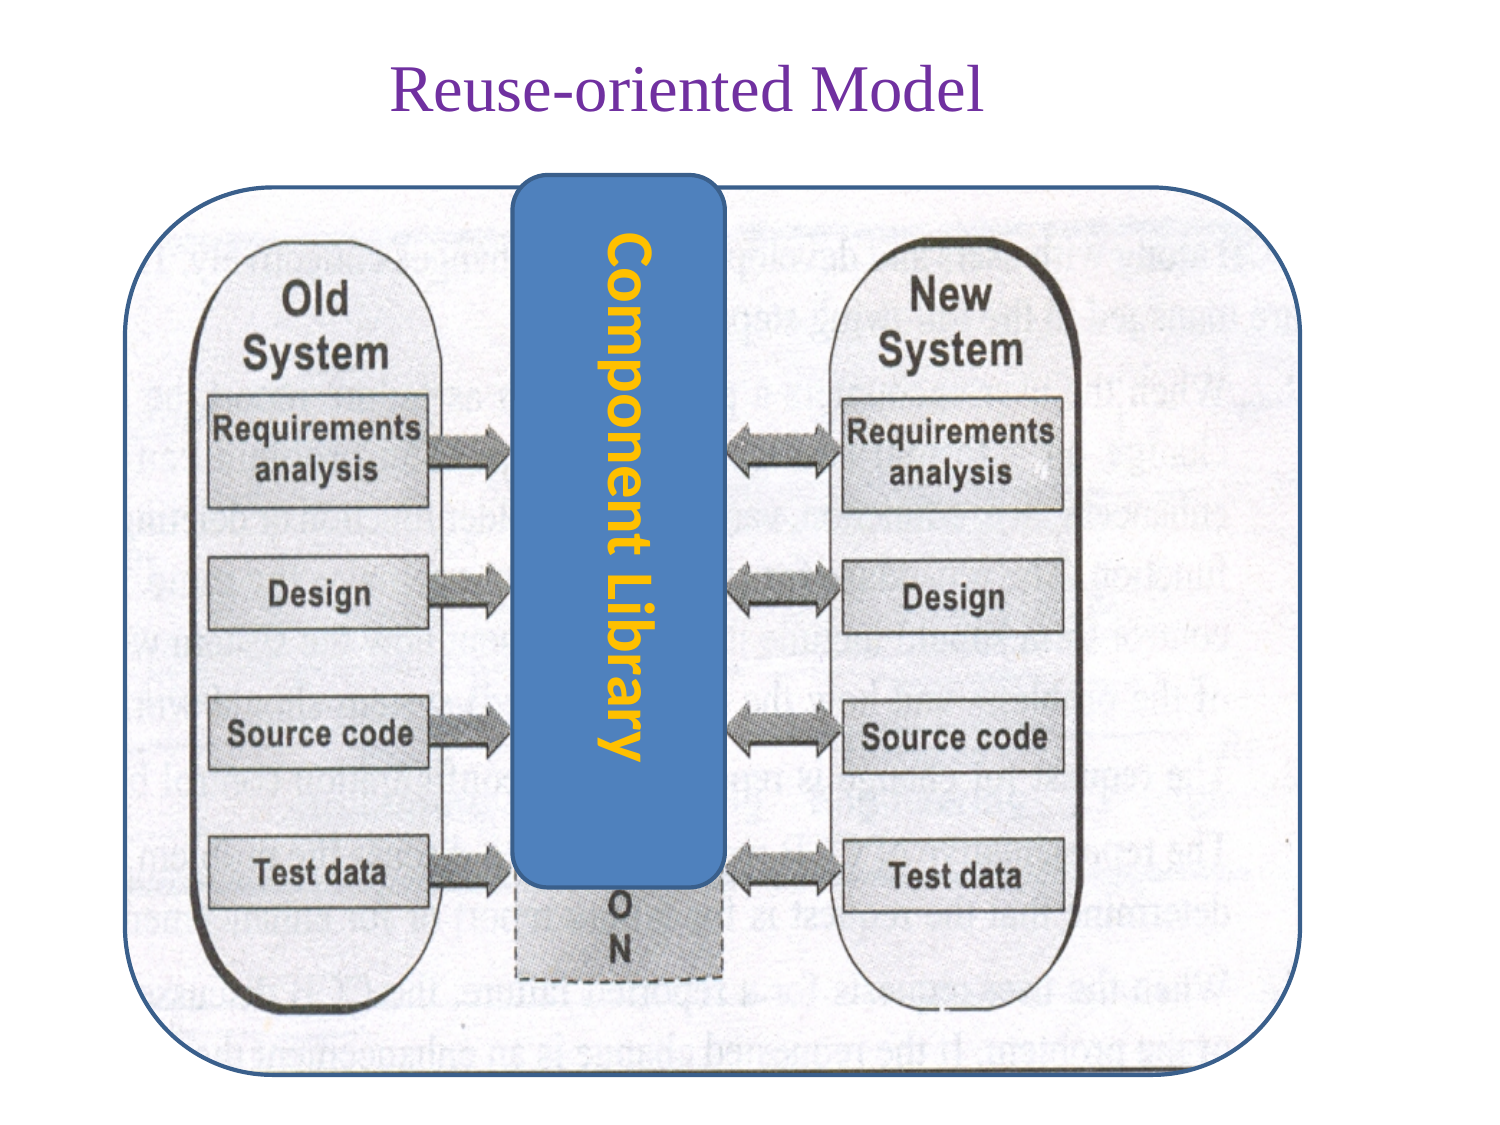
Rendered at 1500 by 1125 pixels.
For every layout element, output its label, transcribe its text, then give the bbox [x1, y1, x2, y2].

text_box [122, 185, 1303, 1078]
text_box Component Library [497, 112, 743, 888]
text_box Reuse-oriented Model [199, 37, 1175, 178]
